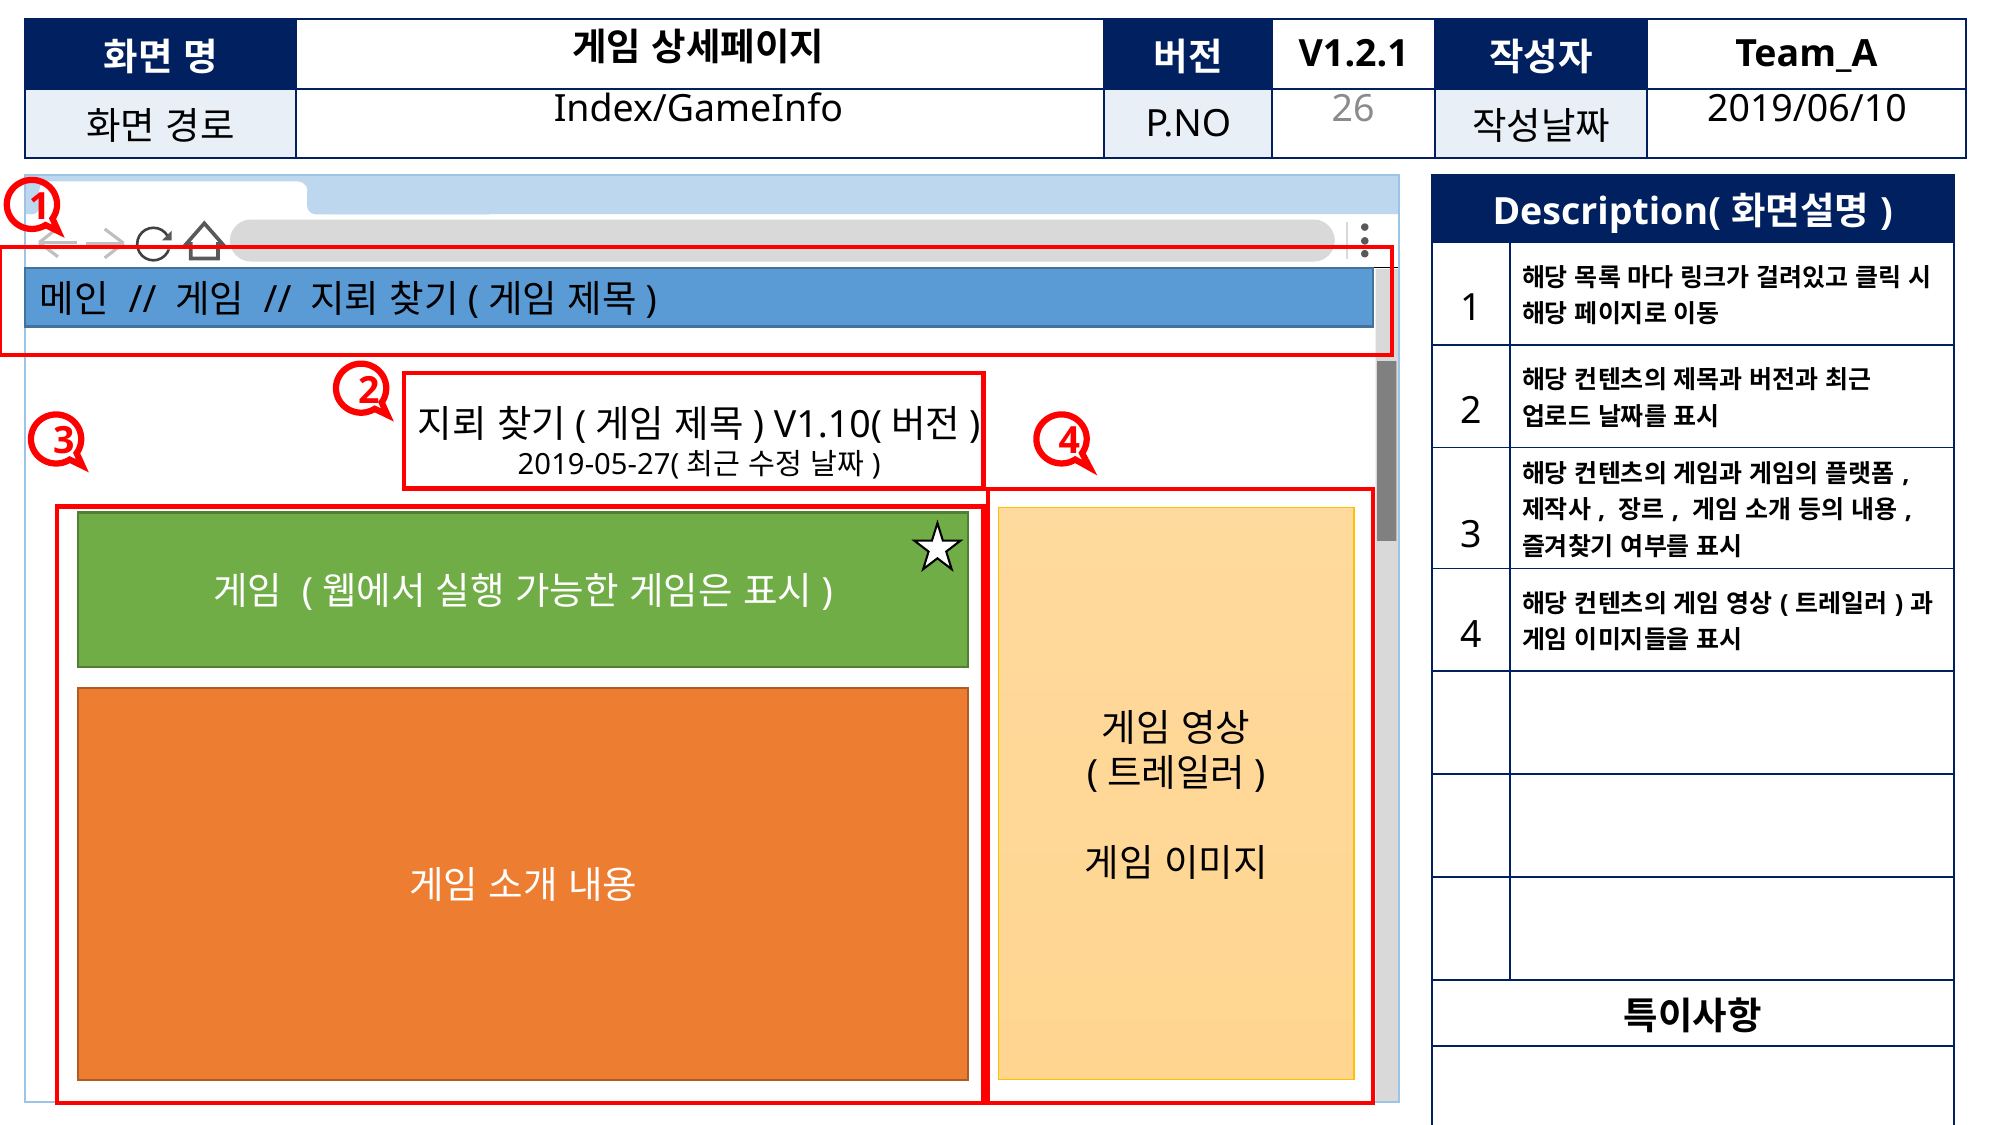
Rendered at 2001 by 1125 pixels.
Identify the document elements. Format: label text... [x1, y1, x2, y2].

slide_number 25 [1272, 80, 1435, 138]
table_cell [1433, 1047, 1953, 1125]
text_box 4 [1035, 413, 1093, 471]
list 2019/06/10 [1648, 81, 1966, 138]
text_box [987, 488, 1374, 1104]
text_box [403, 372, 985, 392]
table_cell [1433, 672, 1509, 773]
text_box 3 [29, 413, 85, 468]
table_header Description(화면설명) [1433, 176, 1953, 241]
text_box [56, 505, 985, 1104]
list 게임 상세페이지 [295, 20, 1102, 77]
text_box 2 [334, 362, 390, 418]
table_cell [1433, 878, 1509, 979]
table_cell [1511, 672, 1953, 773]
table_cell 4 [1433, 569, 1509, 670]
table_cell [1511, 878, 1953, 979]
text_box [0, 246, 1393, 356]
list Index/GameInfo [295, 81, 1102, 138]
table_cell 해당 컨텐츠의 제목과 버전과 최근 업로드 날짜를 표시 [1511, 346, 1953, 447]
table_cell 해당 목록 마다 링크가 걸려있고 클릭 시 해당 페이지로 이동 [1511, 243, 1953, 344]
table_cell [1511, 775, 1953, 876]
text_box [1376, 360, 1397, 542]
text_box [911, 519, 964, 572]
table_cell 1 [1433, 243, 1509, 344]
table_cell [1433, 775, 1509, 876]
table_cell 해당 컨텐츠의 게임 영상(트레일러)과 게임 이미지들을 표시 [1511, 569, 1953, 670]
table_cell 해당 컨텐츠의 게임과 게임의 플랫폼, 제작사, 장르, 게임 소개 등의 내용, 즐겨찾기 여부를 표시 [1511, 448, 1953, 568]
text_box 1 [5, 178, 61, 234]
table_cell 3 [1433, 448, 1509, 568]
text_box 지뢰 찾기(게임 제목) V1.10(버전) 2019-05-27(최근 수정 날짜) [402, 392, 996, 488]
table_cell 특이사항 [1433, 981, 1953, 1045]
table_cell 2 [1433, 346, 1509, 447]
